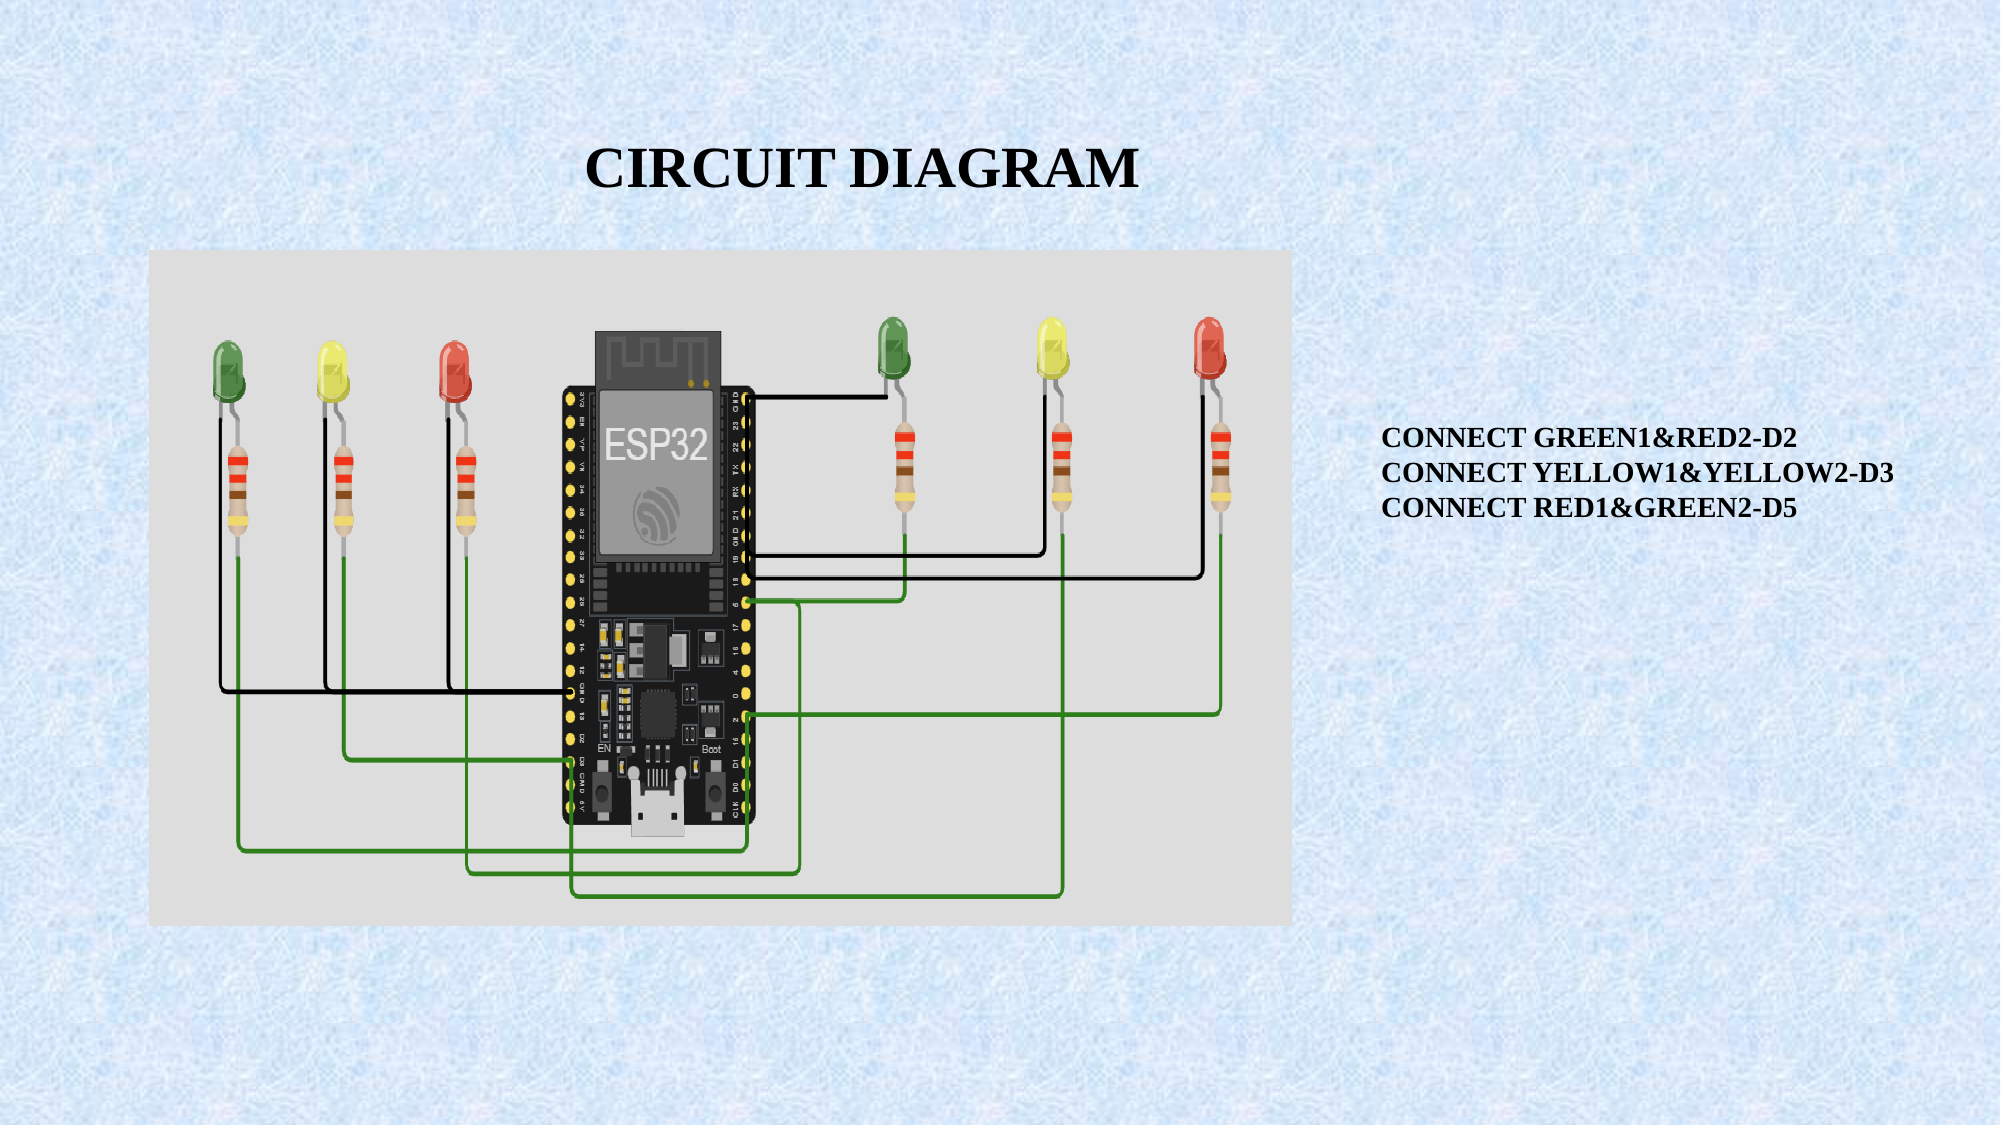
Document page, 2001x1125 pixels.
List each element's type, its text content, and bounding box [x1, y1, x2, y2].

title CIRCUIT DIAGRAM [0, 59, 1725, 278]
picture [0, 0, 2001, 1125]
text_box CONNECT GREEN1&RED2-D2 CONNECT YELLOW1&YELLOW2-D3 CONNECT RED1&GREEN2-D5 [1366, 411, 2000, 531]
